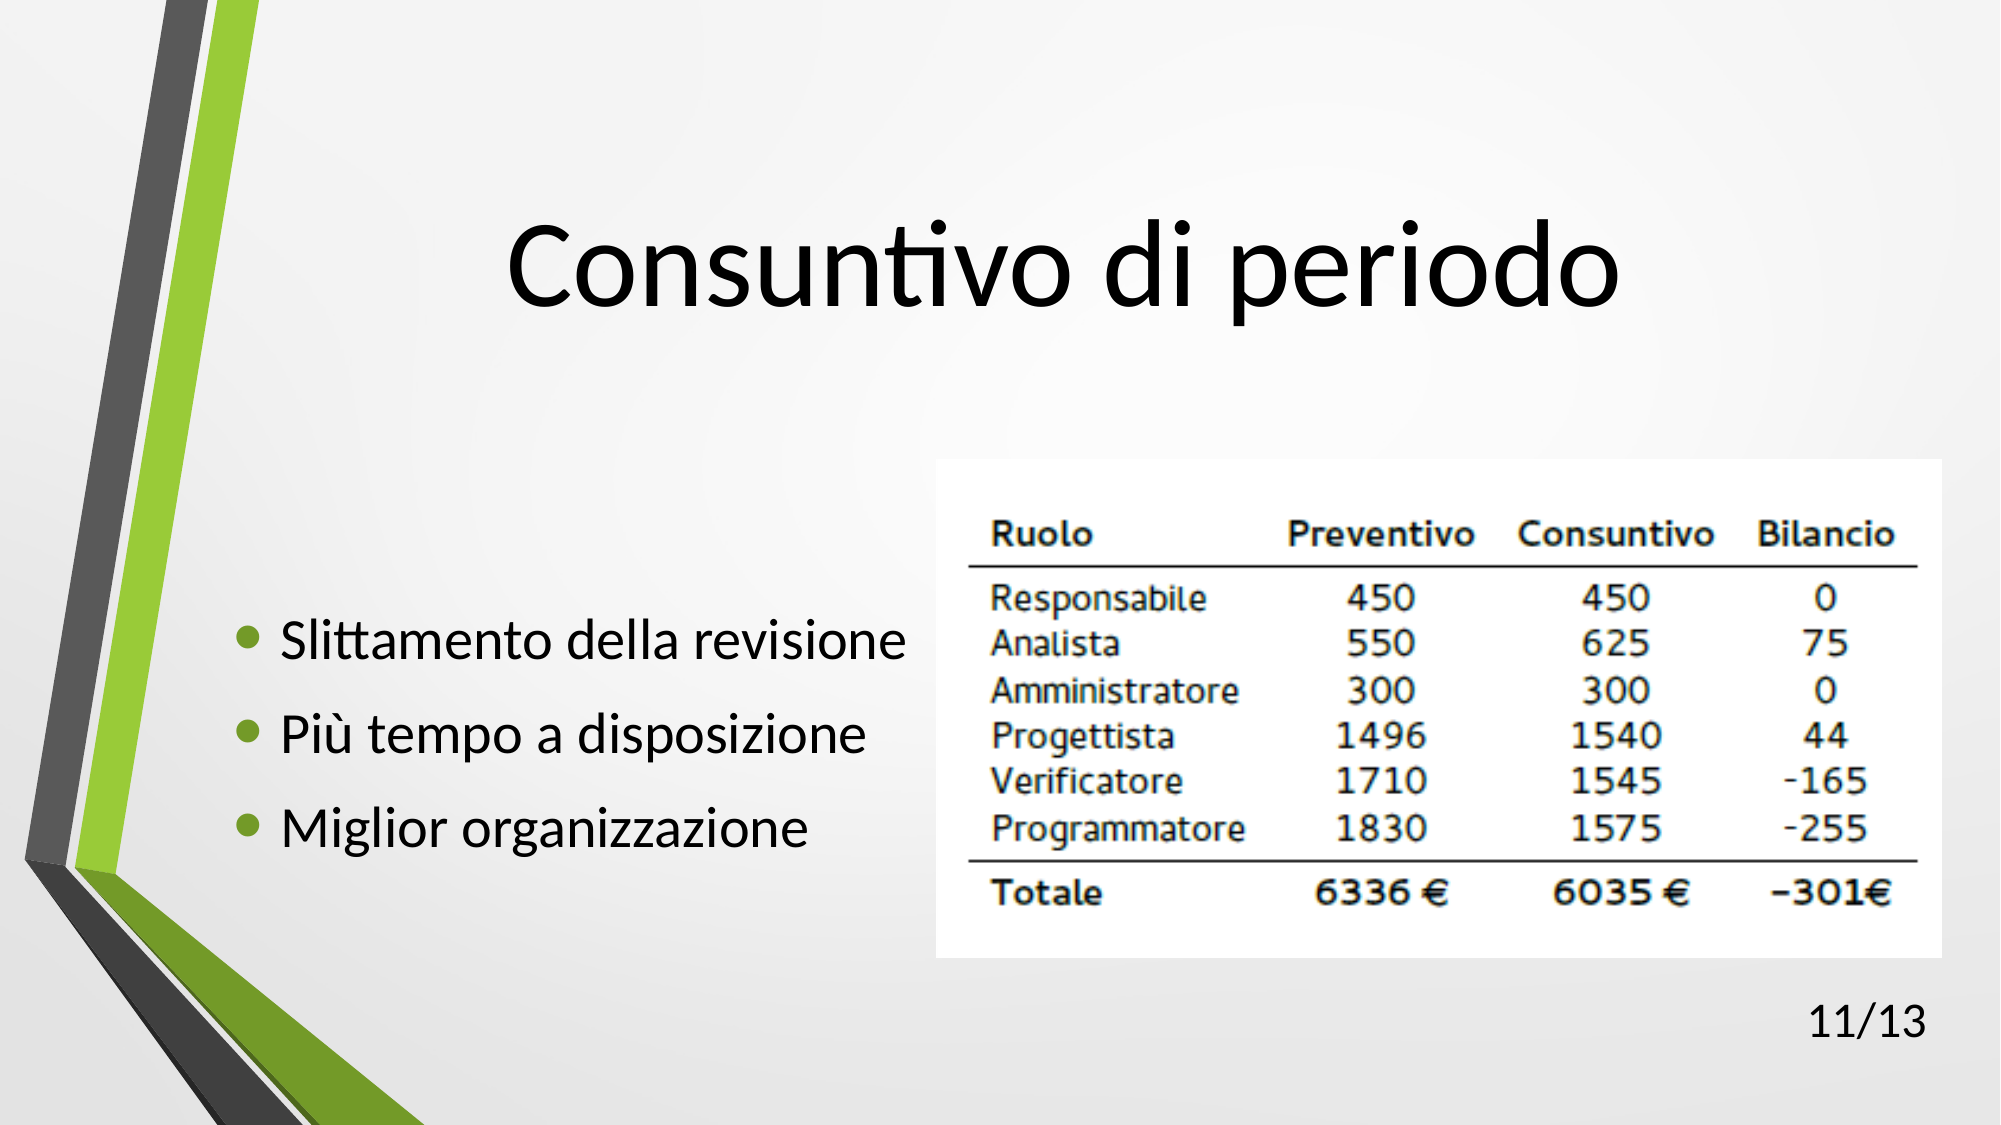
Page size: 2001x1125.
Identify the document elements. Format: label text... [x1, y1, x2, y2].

list Slittamento della revisione Più tempo a disposizione Miglior organizzazione [218, 515, 1862, 1028]
picture [936, 459, 1942, 958]
slide_number 11/13 [1761, 987, 1942, 1048]
title Consuntivo di periodo [243, 112, 1887, 400]
